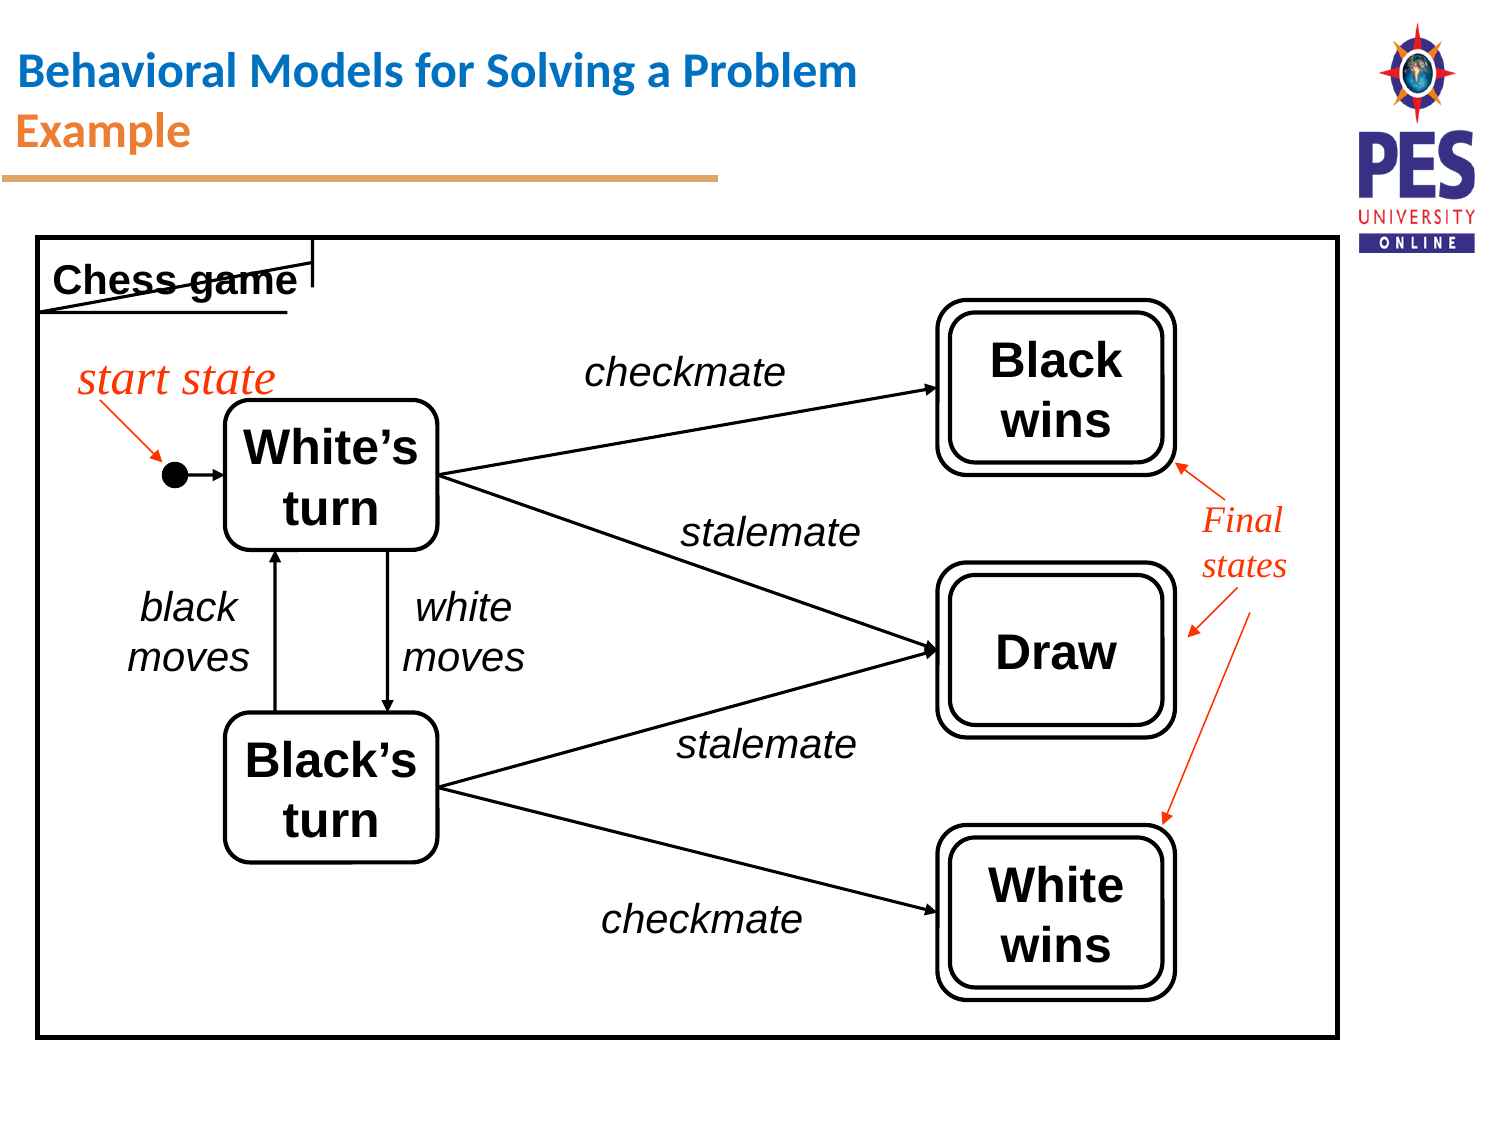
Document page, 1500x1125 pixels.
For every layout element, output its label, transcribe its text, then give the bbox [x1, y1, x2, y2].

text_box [37, 237, 1338, 1038]
picture [1359, 22, 1475, 253]
title Example [0, 87, 1325, 175]
